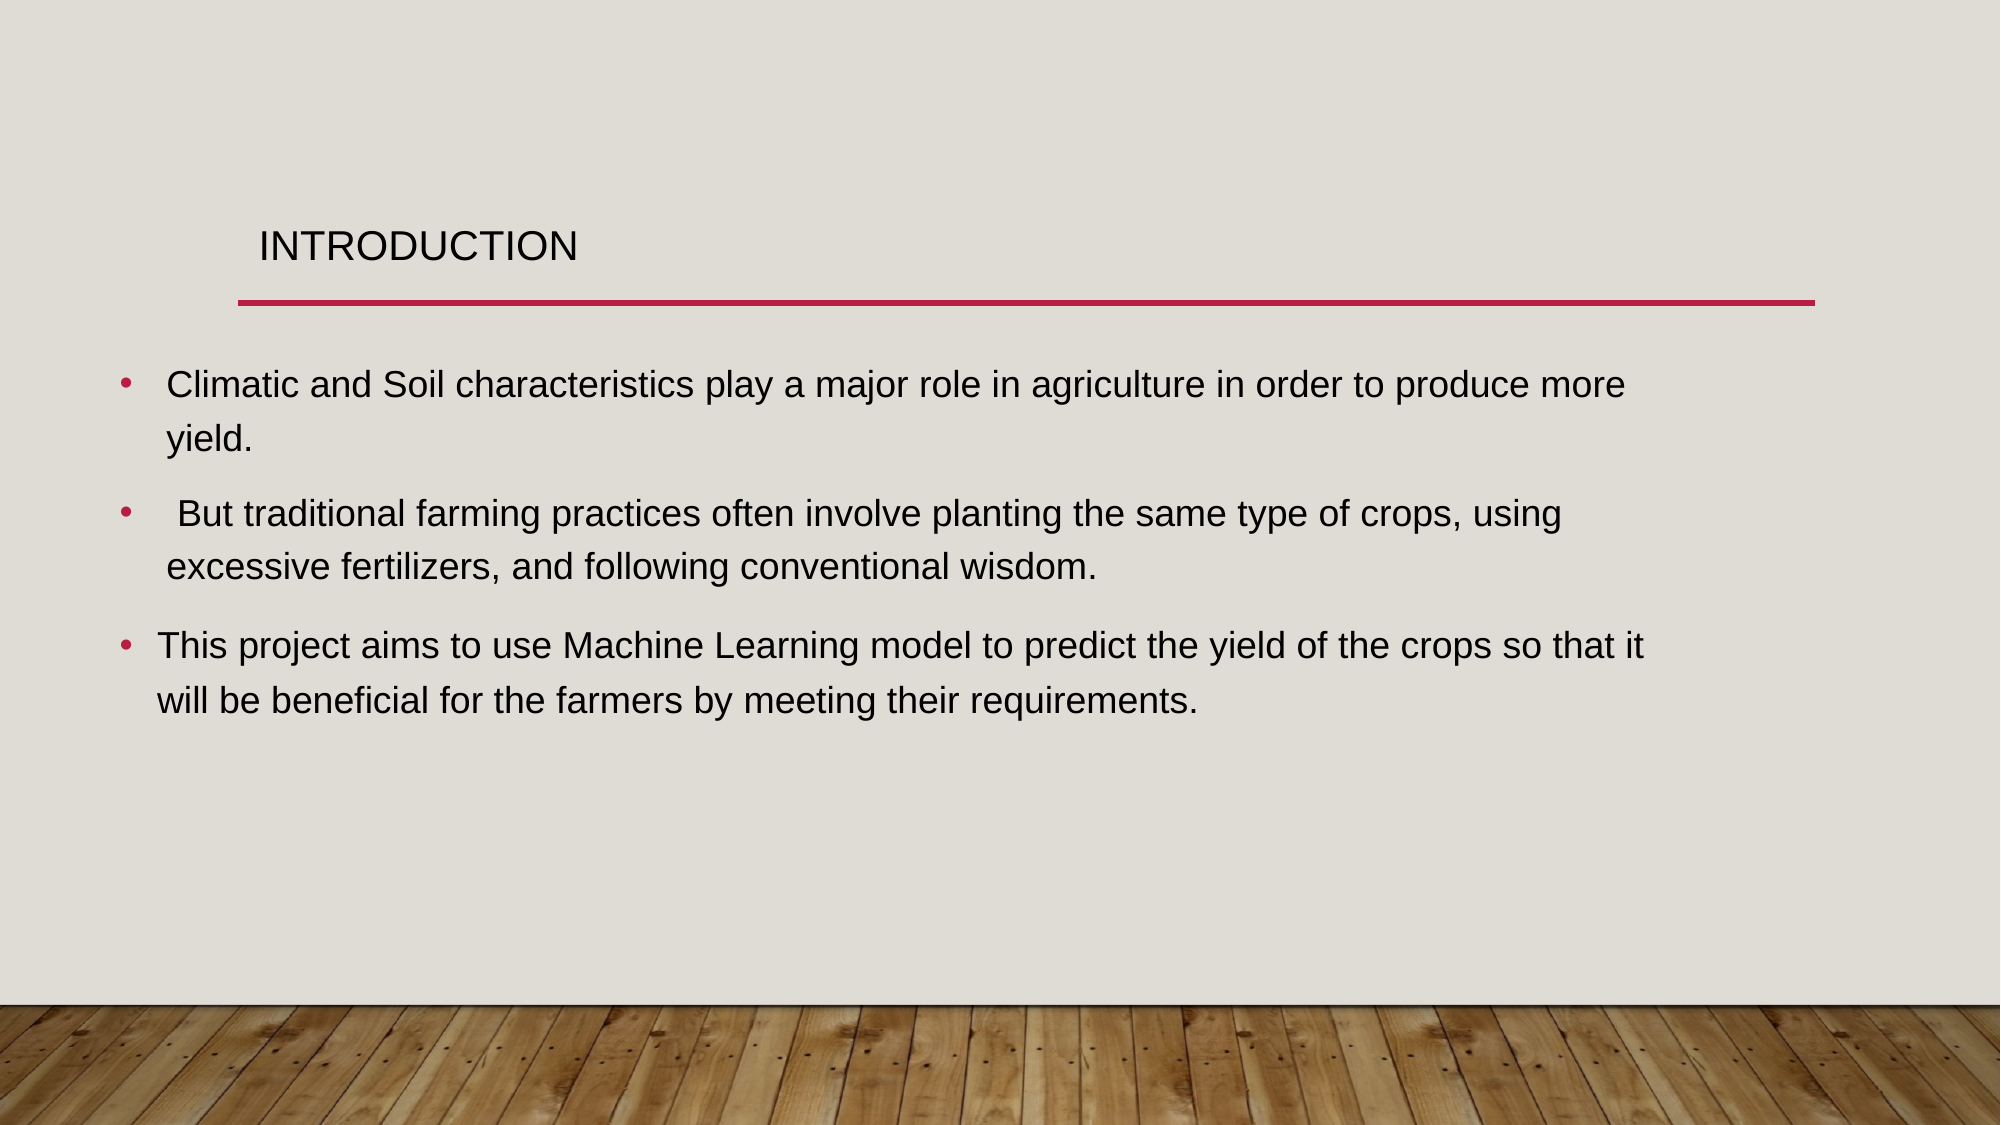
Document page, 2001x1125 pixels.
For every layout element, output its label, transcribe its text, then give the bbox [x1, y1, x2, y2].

list Climatic and Soil characteristics play a major role in agriculture in order to produce more yield. But traditional farming practices often involve planting the same type of crops, using excessive fertilizers, and following conventional wisdom. This project aims to use Machine Learning model to predict the yield of the crops so that it will be beneficial for the farmers by meeting their requirements. [104, 343, 1705, 948]
title Introduction [105, 54, 1739, 327]
picture [0, 1005, 2000, 1125]
